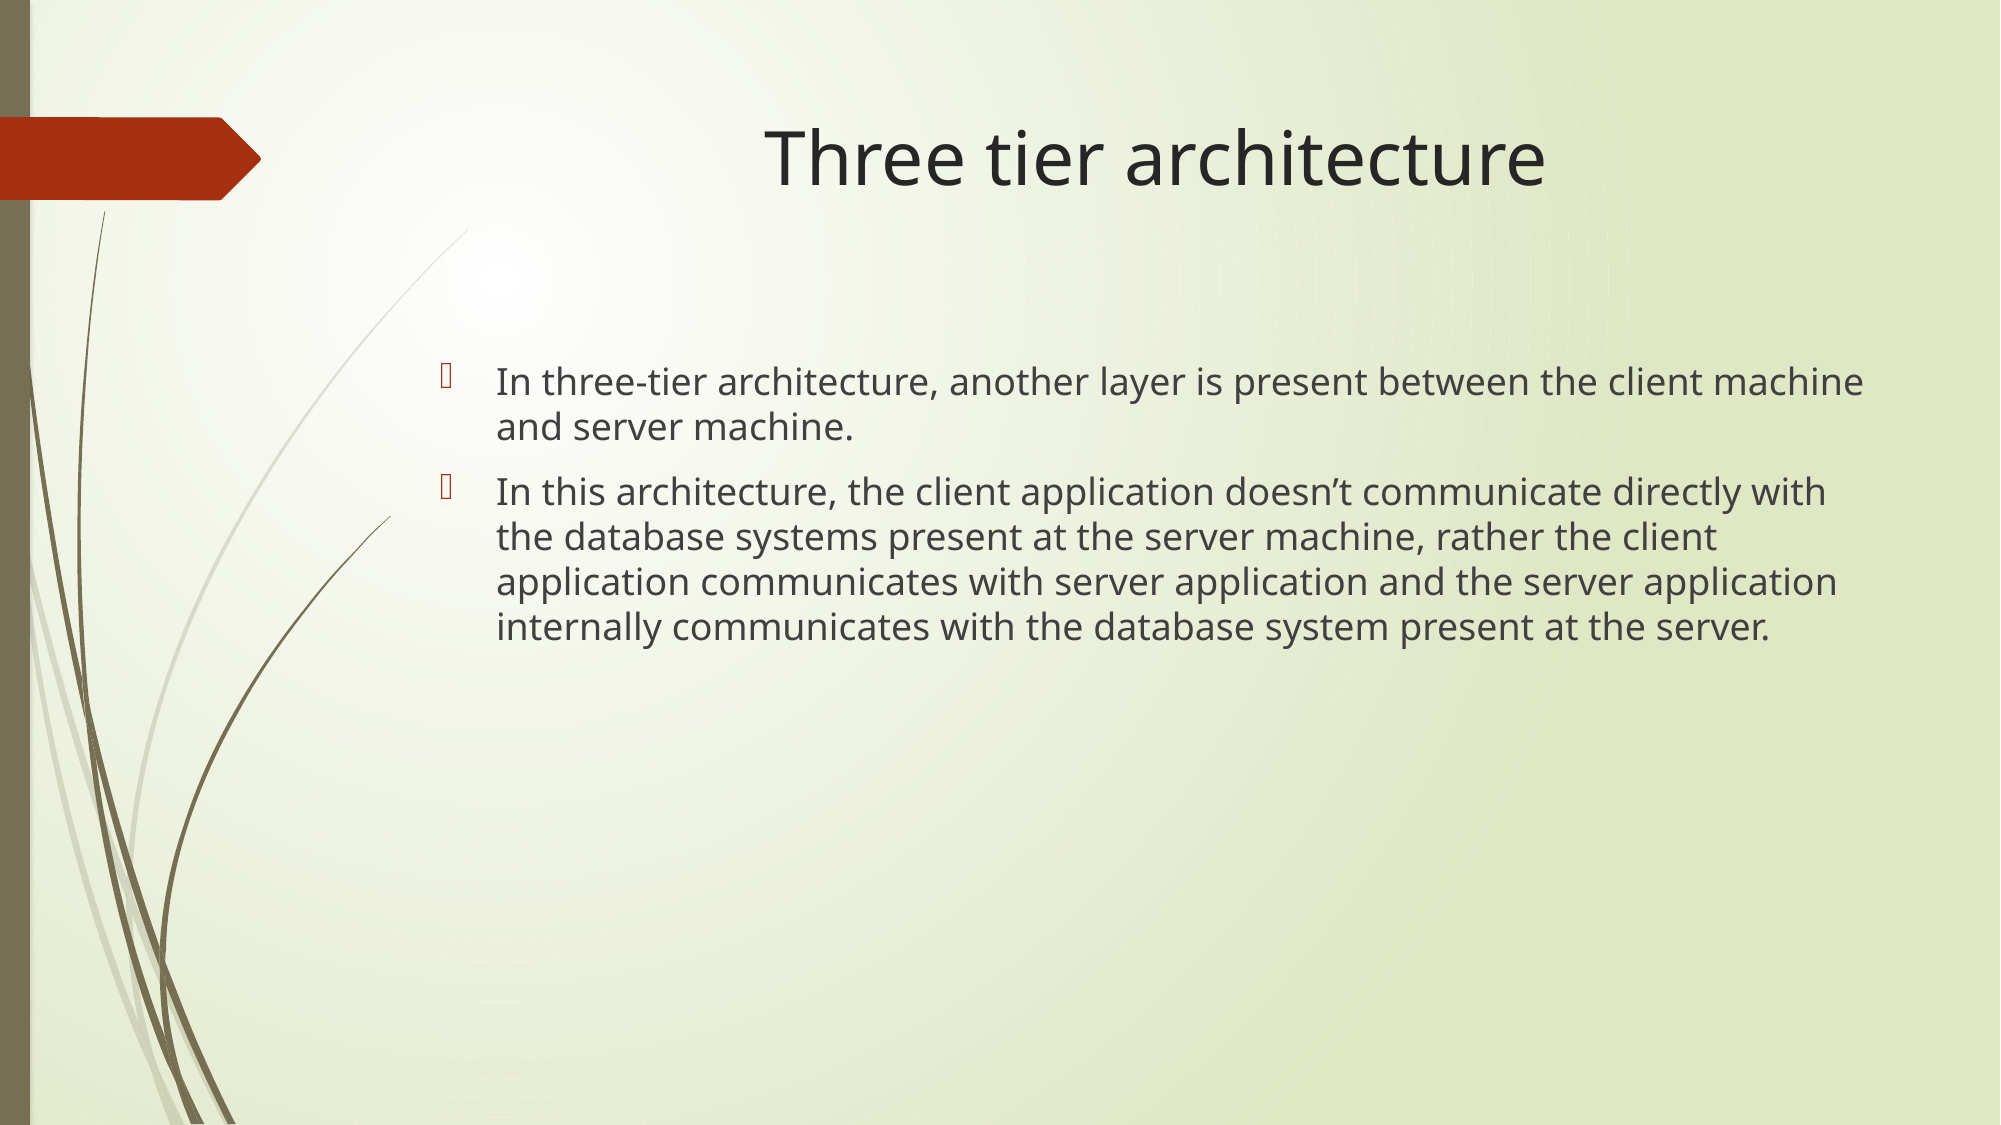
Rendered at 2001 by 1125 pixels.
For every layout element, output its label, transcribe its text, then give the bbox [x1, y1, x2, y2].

title Three tier architecture [425, 102, 1888, 313]
list In three-tier architecture, another layer is present between the client machine and server machine. In this architecture, the client application doesn’t communicate directly with the database systems present at the server machine, rather the client application communicates with server application and the server application internally communicates with the database system present at the server. [424, 350, 1888, 970]
